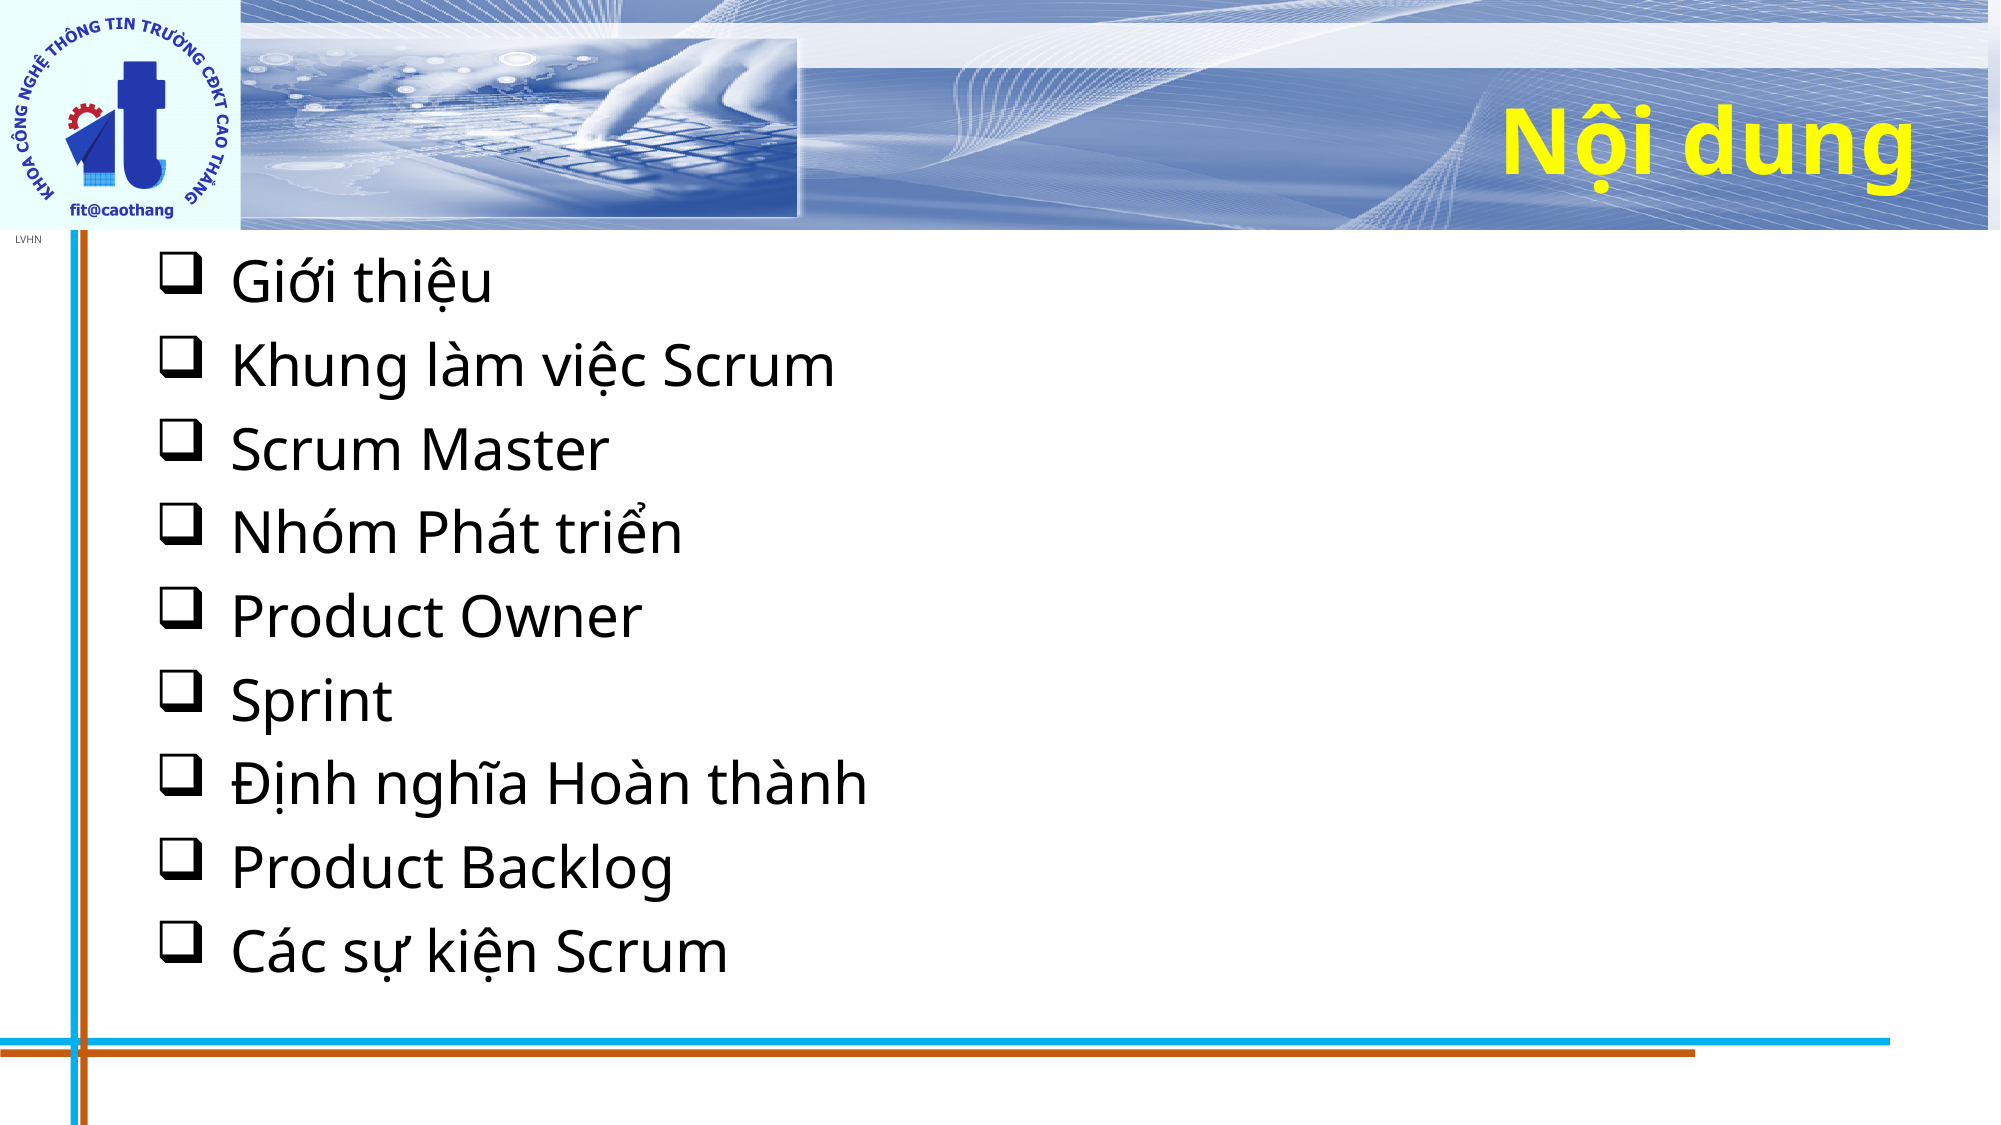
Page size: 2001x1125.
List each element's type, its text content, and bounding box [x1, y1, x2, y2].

picture [0, 0, 241, 230]
list Giới thiệu Khung làm việc Scrum Scrum Master Nhóm Phát triển Product Owner Sprint Định nghĩa Hoàn thành Product Backlog Các sự kiện Scrum [139, 245, 1934, 1014]
title Nội dung [137, 36, 1934, 254]
